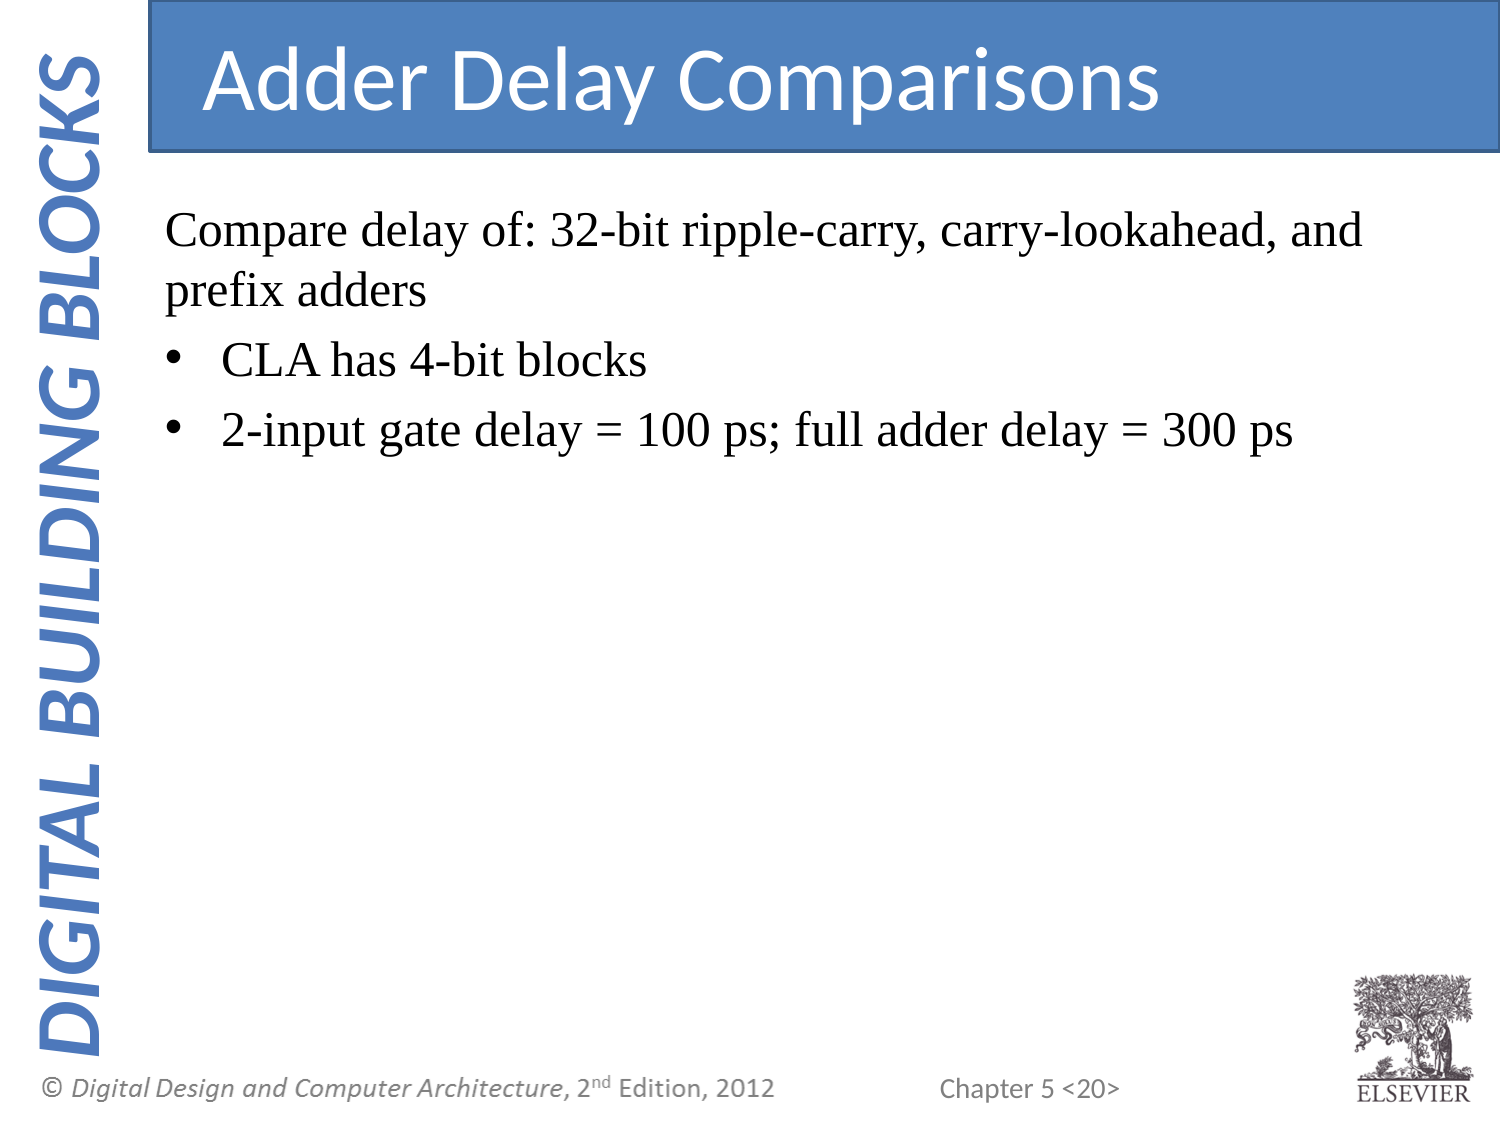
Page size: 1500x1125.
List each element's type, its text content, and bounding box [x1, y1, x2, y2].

text_box Adder Delay Comparisons [187, 11, 1488, 136]
picture [0, 0, 1500, 1125]
text_box Compare delay of: 32-bit ripple-carry, carry-lookahead, and prefix adders CLA has 4-bit blocks 2-input gate delay = 100 ps; full adder delay = 300 ps [150, 188, 1475, 1039]
